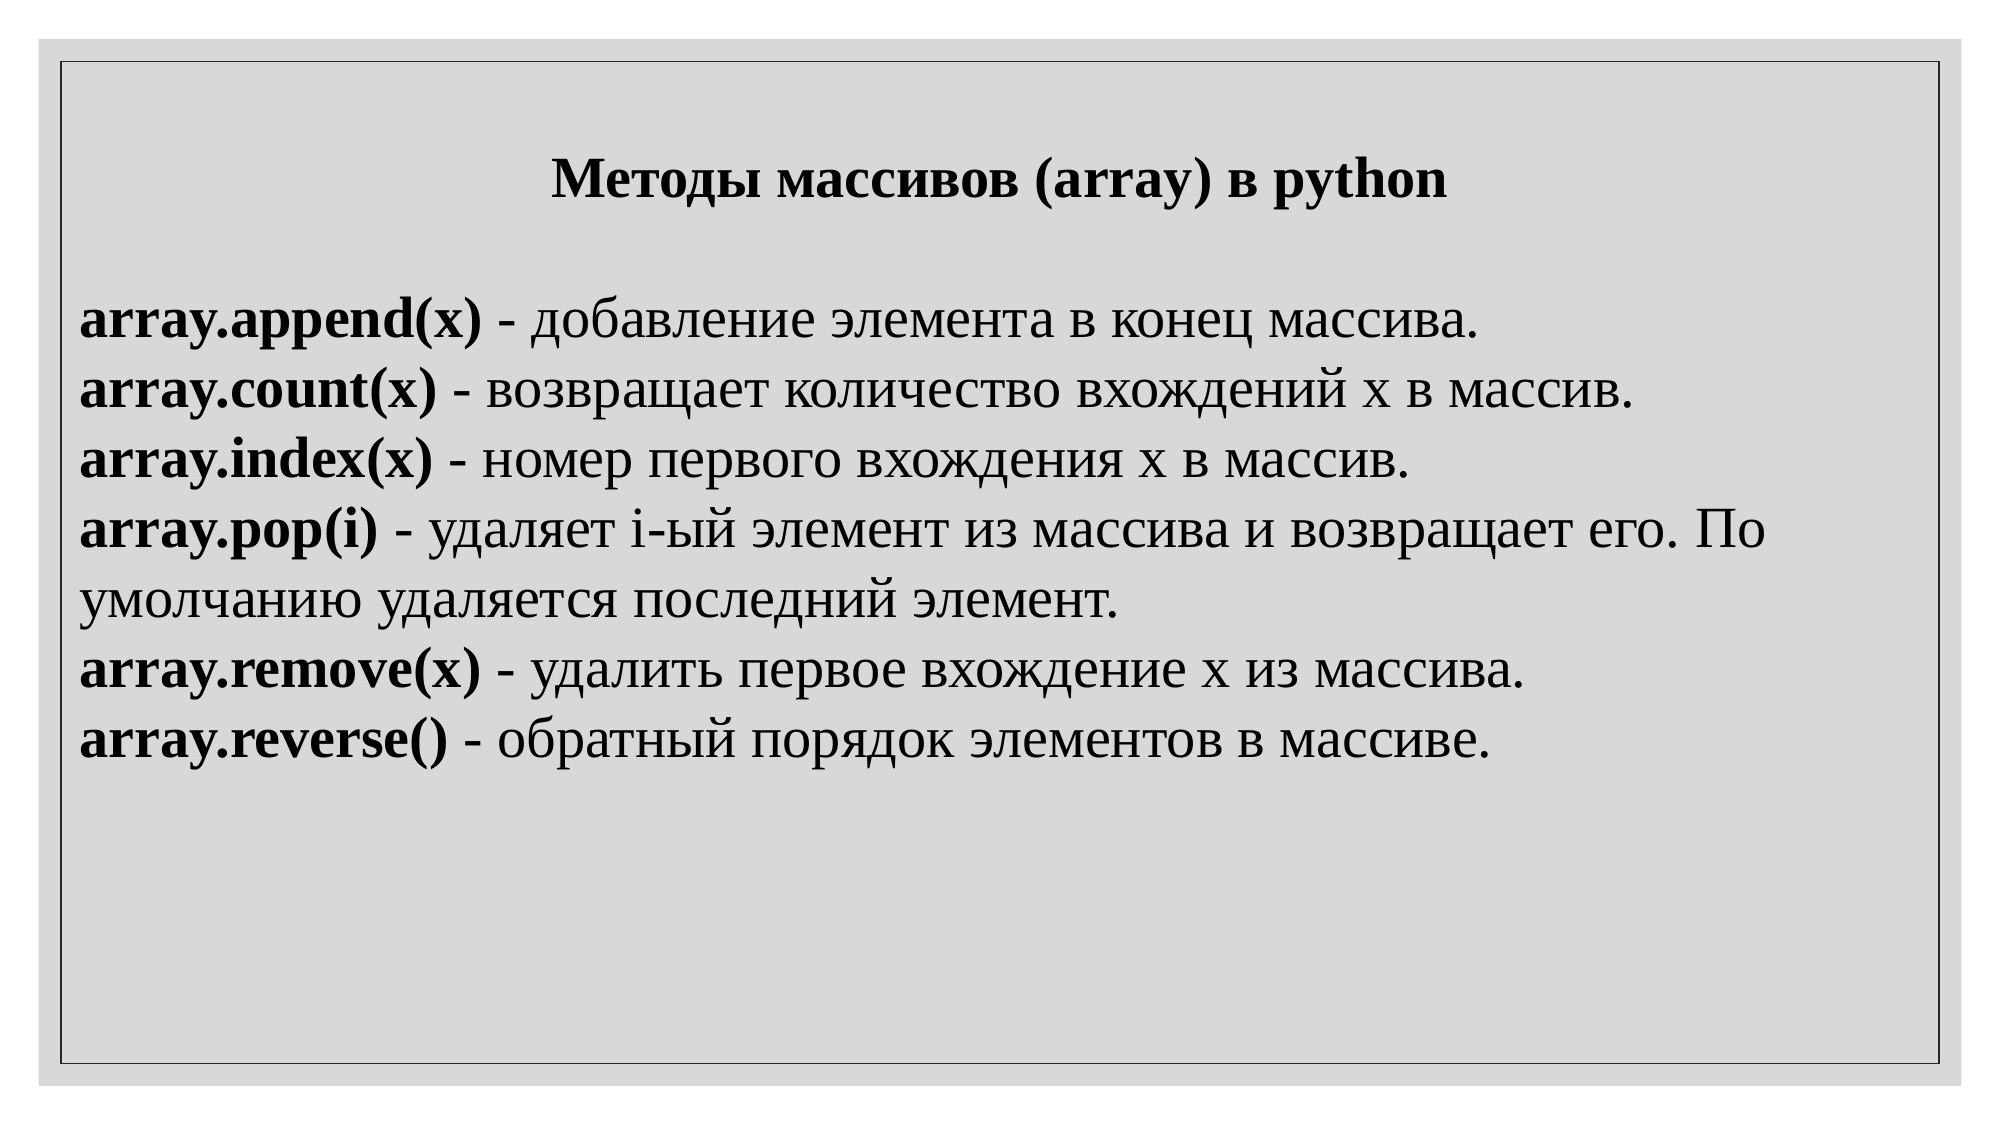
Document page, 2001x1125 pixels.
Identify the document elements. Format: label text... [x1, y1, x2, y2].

text_box Методы массивов (array) в python array.append(х) - добавление элемента в конец массива. array.count(х) - возвращает количество вхождений х в массив. array.index(х) - номер первого вхождения x в массив. array.pop(i) - удаляет i-ый элемент из массива и возвращает его. По умолчанию удаляется последний элемент. array.remove(х) - удалить первое вхождение х из массива. array.reverse() - обратный порядок элементов в массиве. [64, 131, 1936, 777]
